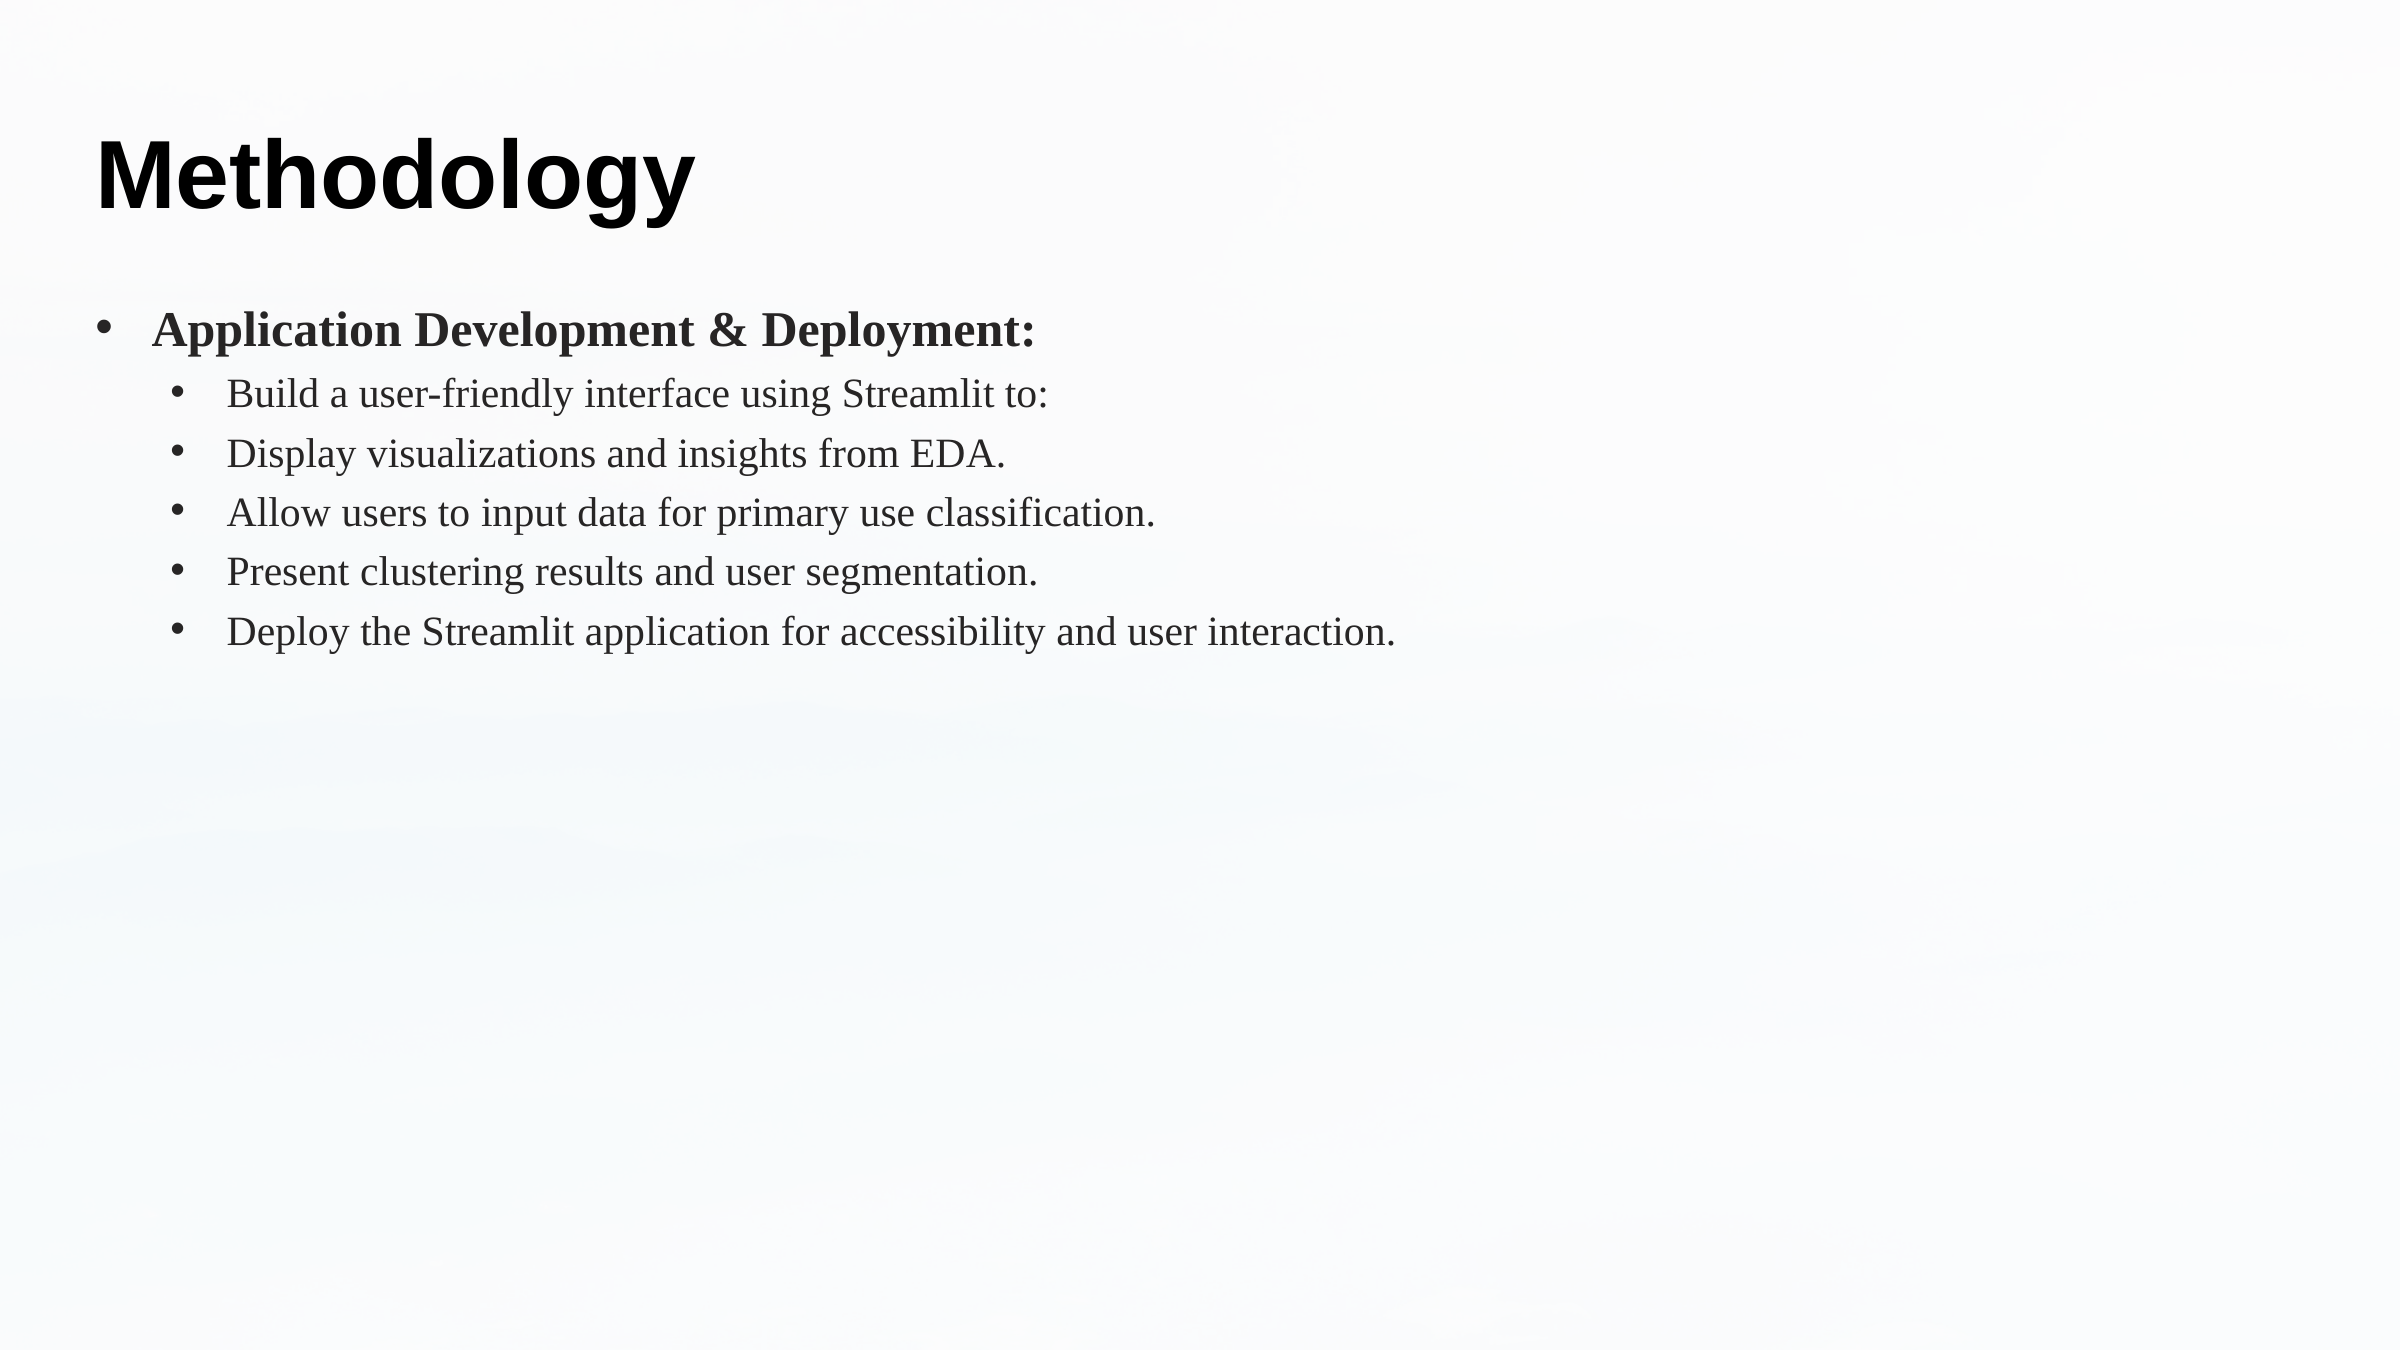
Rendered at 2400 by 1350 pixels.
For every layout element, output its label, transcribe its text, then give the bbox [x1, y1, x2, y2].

text_box Application Development & Deployment: Build a user-friendly interface using Streamlit to: Display visualizations and insights from EDA. Allow users to input data for primary use classification. Present clustering results and user segmentation. Deploy the Streamlit application for accessibility and user interaction. [95, 297, 2270, 1288]
text_box Methodology [95, 105, 1073, 228]
